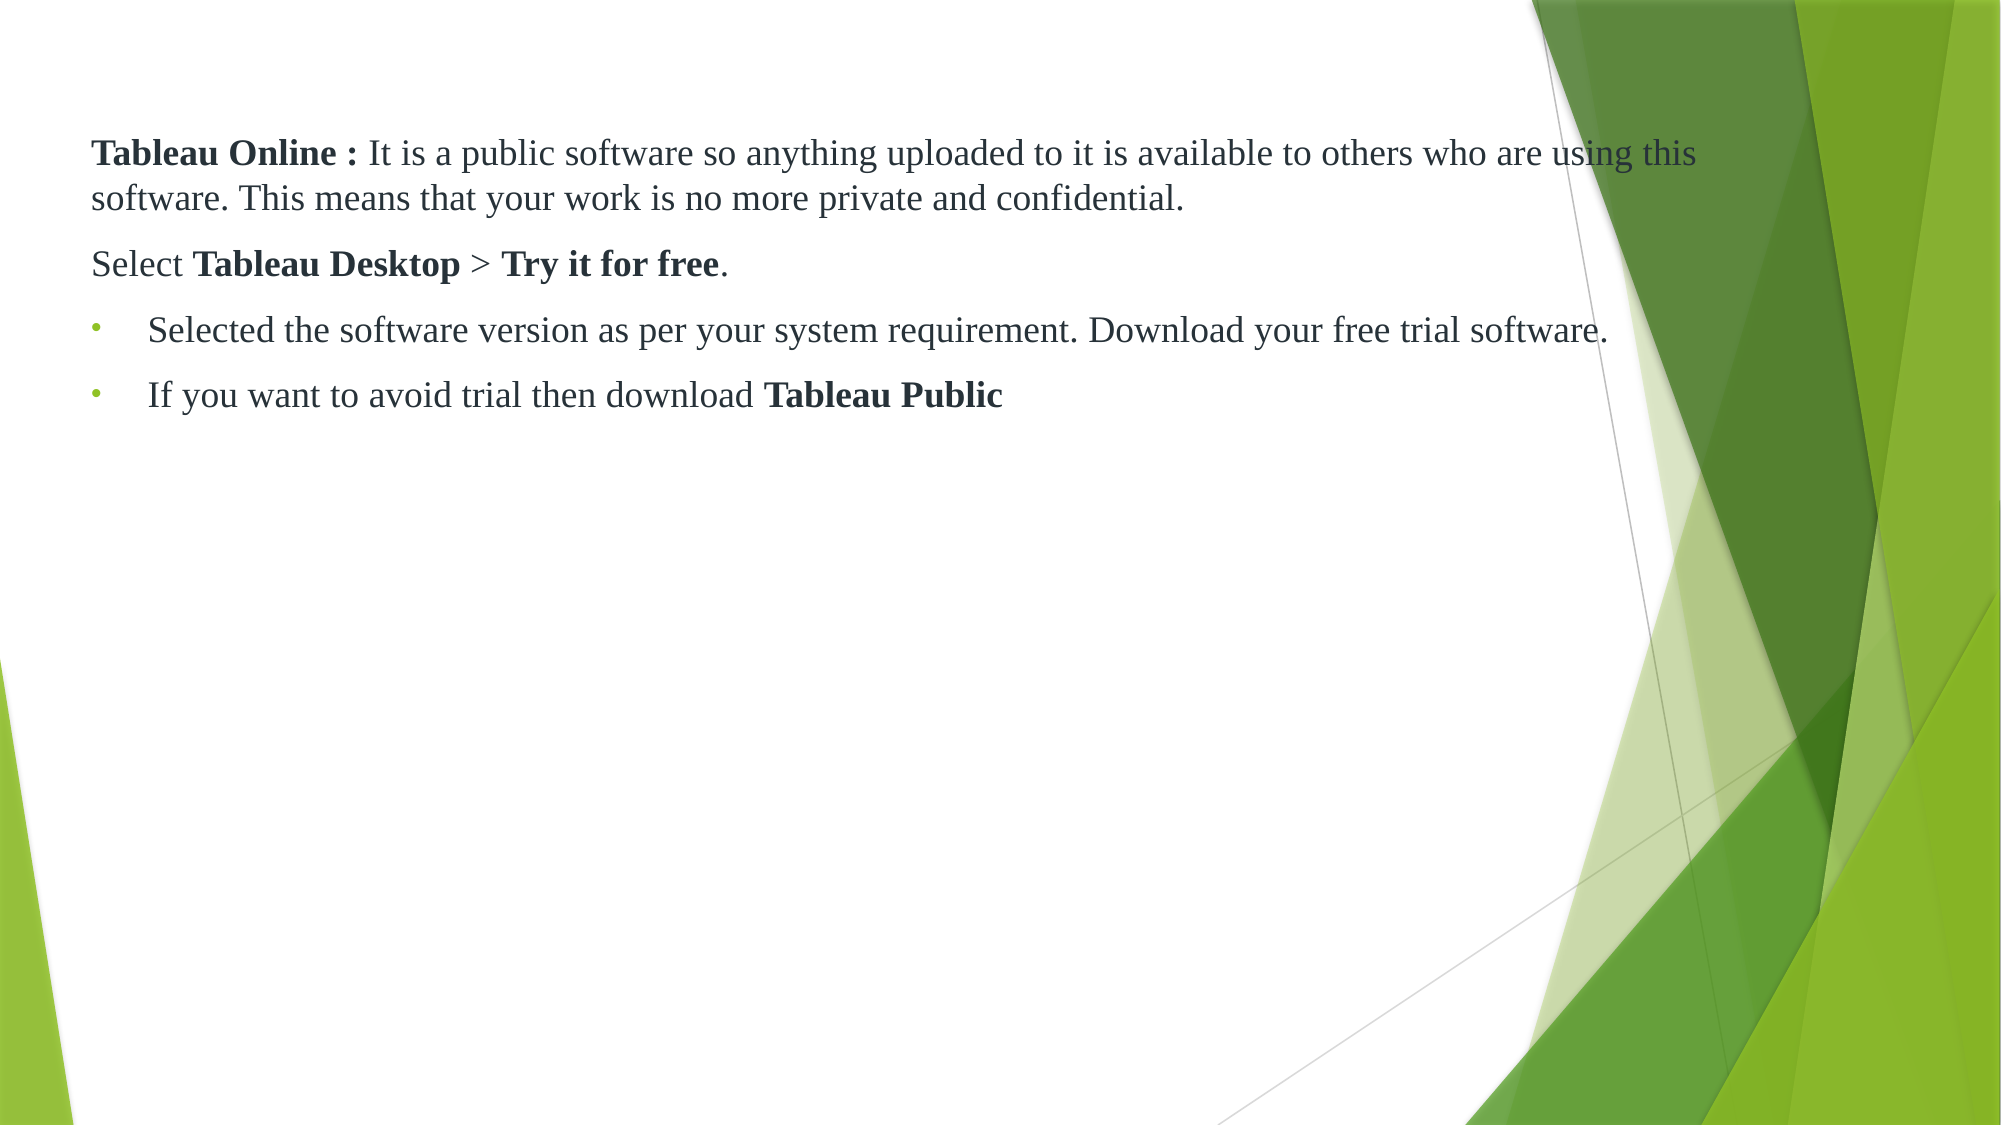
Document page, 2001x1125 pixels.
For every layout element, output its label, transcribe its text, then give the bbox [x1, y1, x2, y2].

list Tableau Online : It is a public software so anything uploaded to it is available to others who are using this software. This means that your work is no more private and confidential. Select Tableau Desktop > Try it for free. Selected the software version as per your system requirement. Download your free trial software. If you want to avoid trial then download Tableau Public [76, 54, 1862, 1050]
